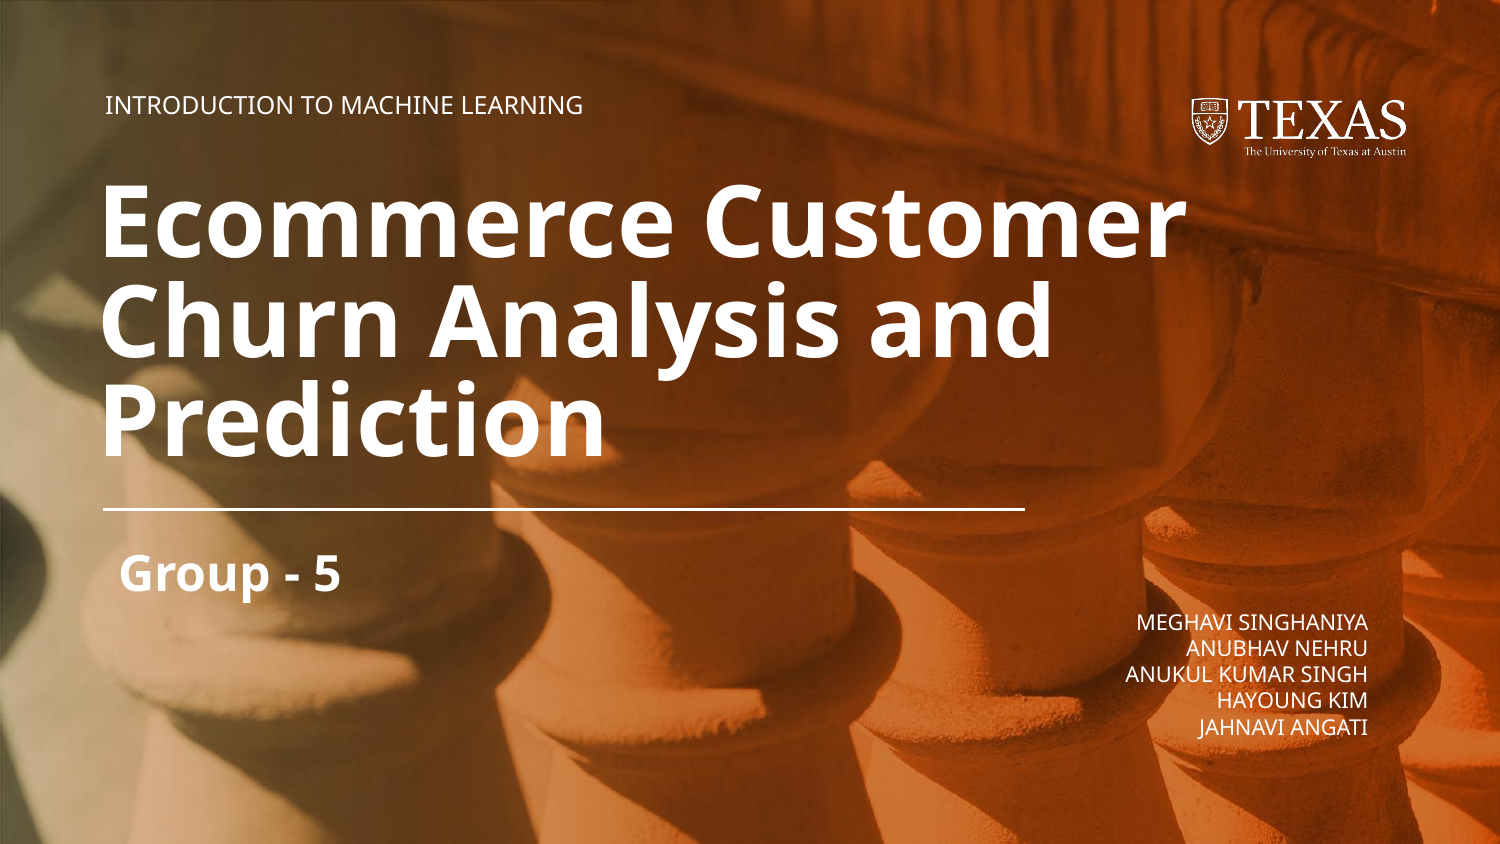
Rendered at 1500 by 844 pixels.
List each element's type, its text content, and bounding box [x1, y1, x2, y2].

text_box Group - 5 [103, 534, 383, 610]
text_box Ecommerce Customer Churn Analysis and Prediction [82, 196, 1377, 485]
text_box INTRODUCTION TO MACHINE LEARNING [89, 74, 1139, 139]
picture [0, 0, 1500, 844]
text_box MEGHAVI SINGHANIYA ANUBHAV NEHRU ANUKUL KUMAR SINGH HAYOUNG KIM JAHNAVI ANGATI [89, 595, 1384, 746]
